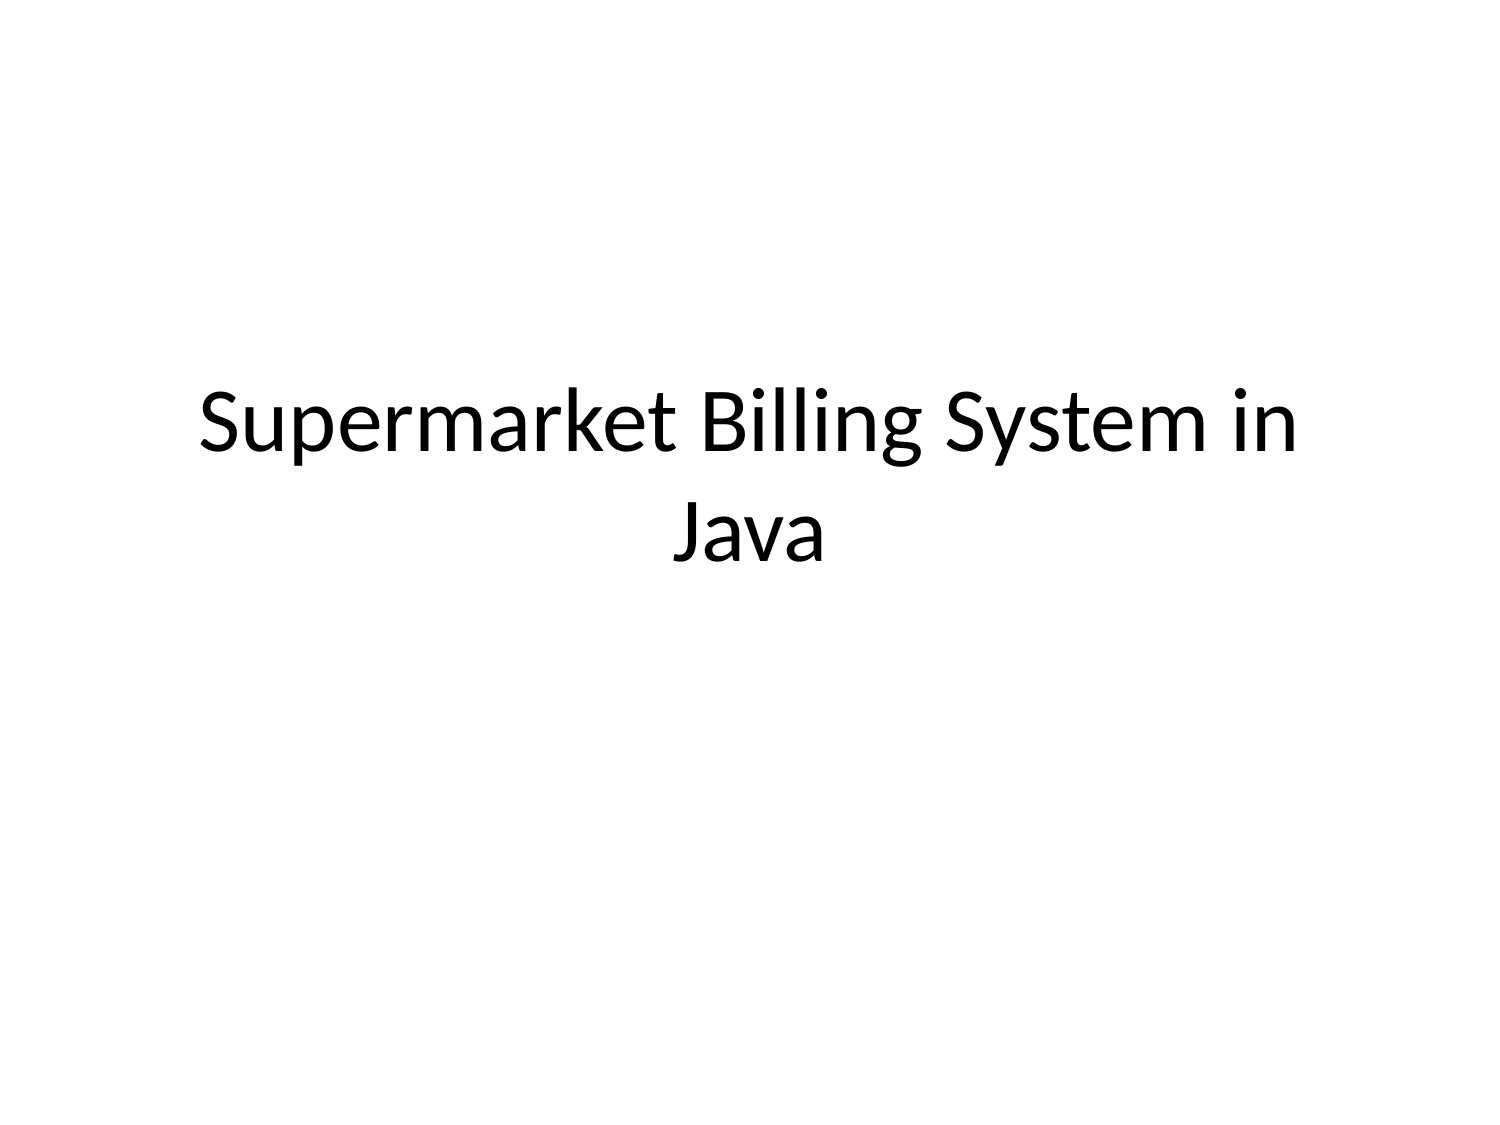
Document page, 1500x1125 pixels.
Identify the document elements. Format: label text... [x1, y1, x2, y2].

title Supermarket Billing System in Java [112, 349, 1388, 591]
